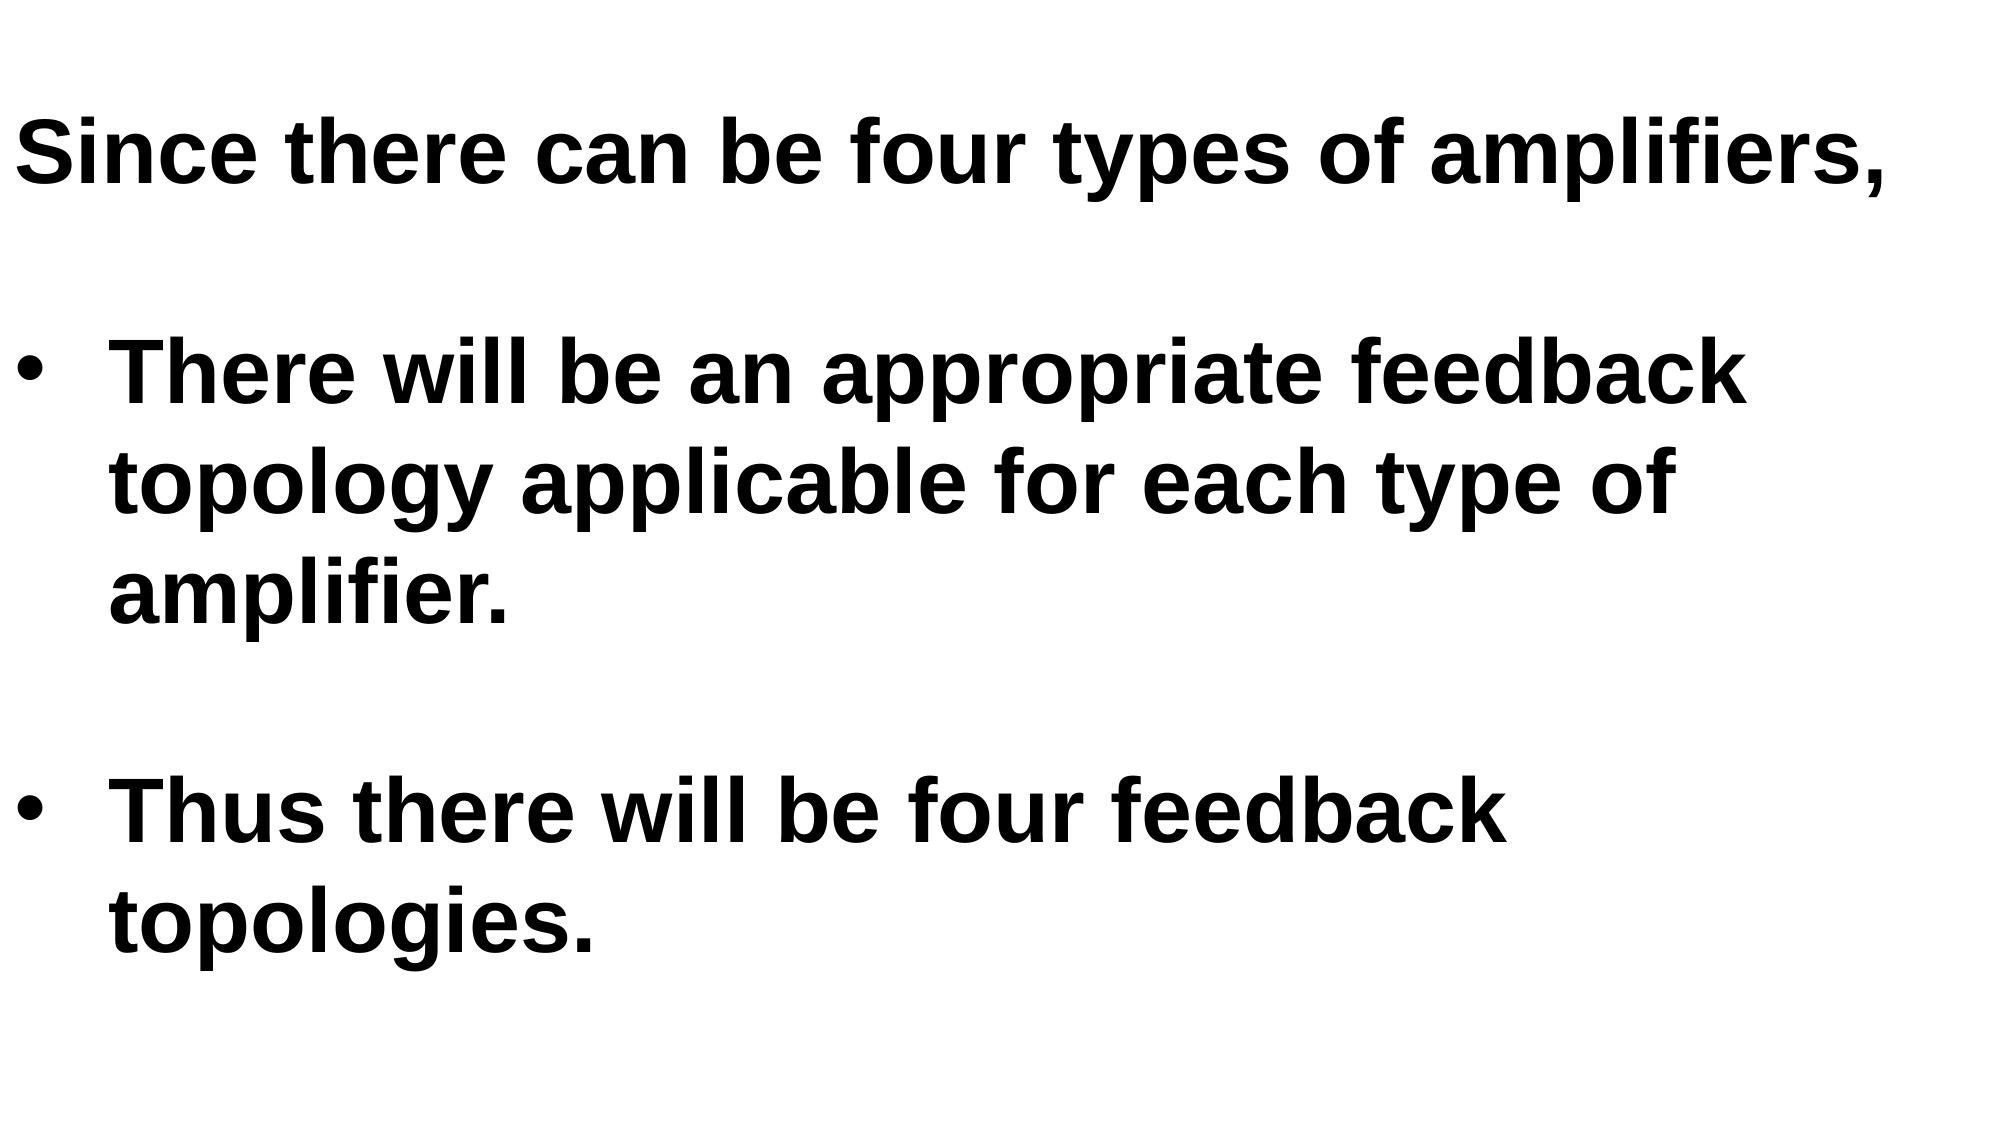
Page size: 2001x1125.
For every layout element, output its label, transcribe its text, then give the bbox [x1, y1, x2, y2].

text_box Since there can be four types of amplifiers, There will be an appropriate feedback topology applicable for each type of amplifier. Thus there will be four feedback topologies. [0, 84, 2000, 979]
